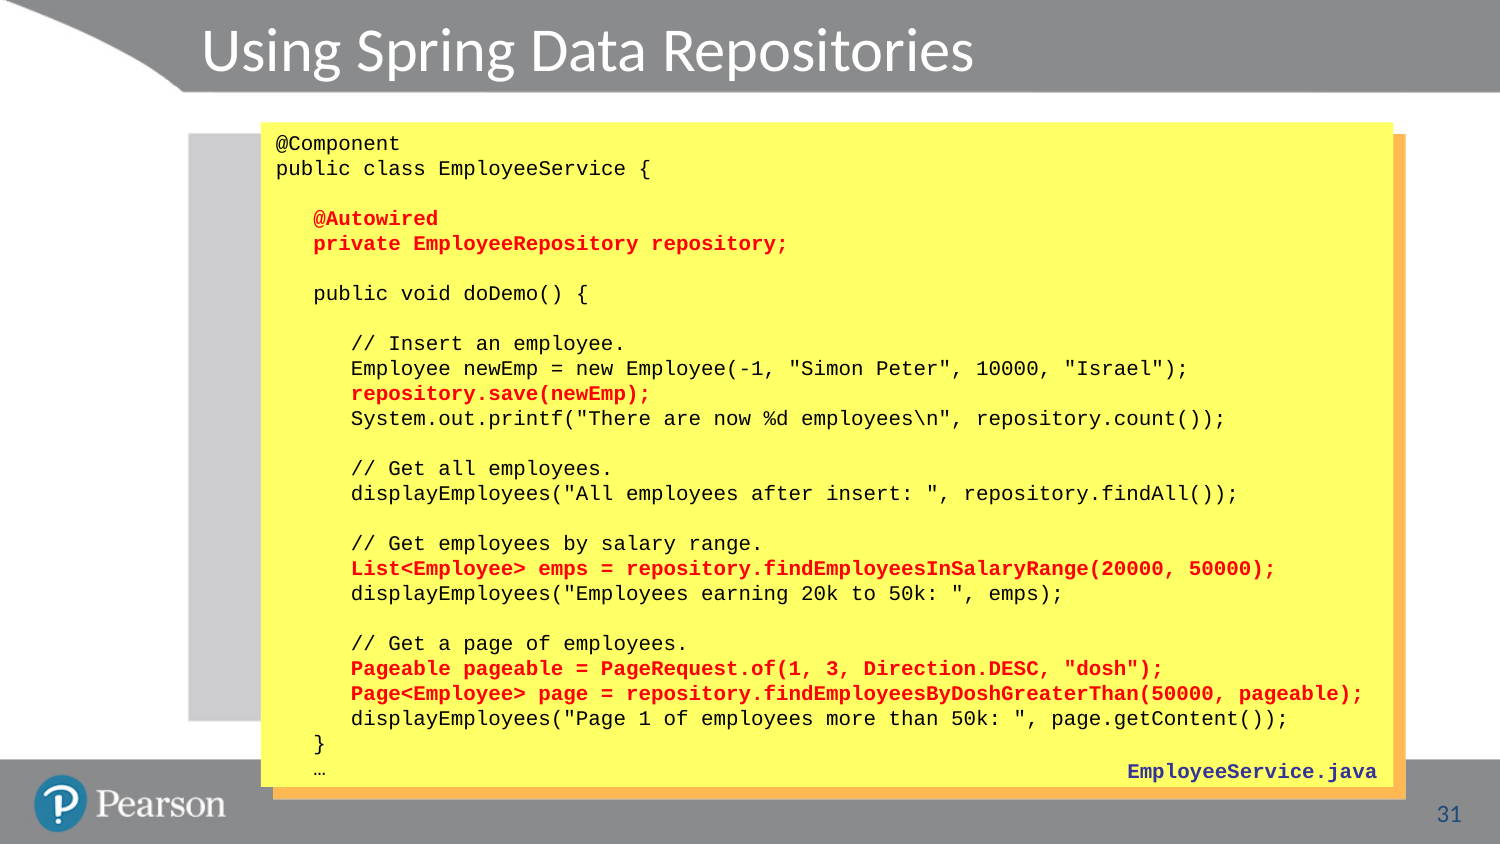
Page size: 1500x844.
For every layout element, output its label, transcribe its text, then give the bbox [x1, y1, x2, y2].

text_box @Component public class EmployeeService { @Autowired private EmployeeRepository repository; public void doDemo() { // Insert an employee. Employee newEmp = new Employee(-1, "Simon Peter", 10000, "Israel"); repository.save(newEmp); System.out.printf("There are now %d employees\n", repository.count()); // Get all employees. displayEmployees("All employees after insert: ", repository.findAll()); // Get employees by salary range. List<Employee> emps = repository.findEmployeesInSalaryRange(20000, 50000); displayEmployees("Employees earning 20k to 50k: ", emps); // Get a page of employees. Pageable pageable = PageRequest.of(1, 3, Direction.DESC, "dosh"); Page<Employee> page = repository.findEmployeesByDoshGreaterThan(50000, pageable); displayEmployees("Page 1 of employees more than 50k: ", page.getContent()); } … [260, 122, 1394, 787]
text_box EmployeeService.java [1112, 750, 1392, 790]
text_box 31 [1406, 759, 1493, 835]
title Using Spring Data Repositories [186, 1, 1425, 94]
picture [0, 0, 1500, 844]
